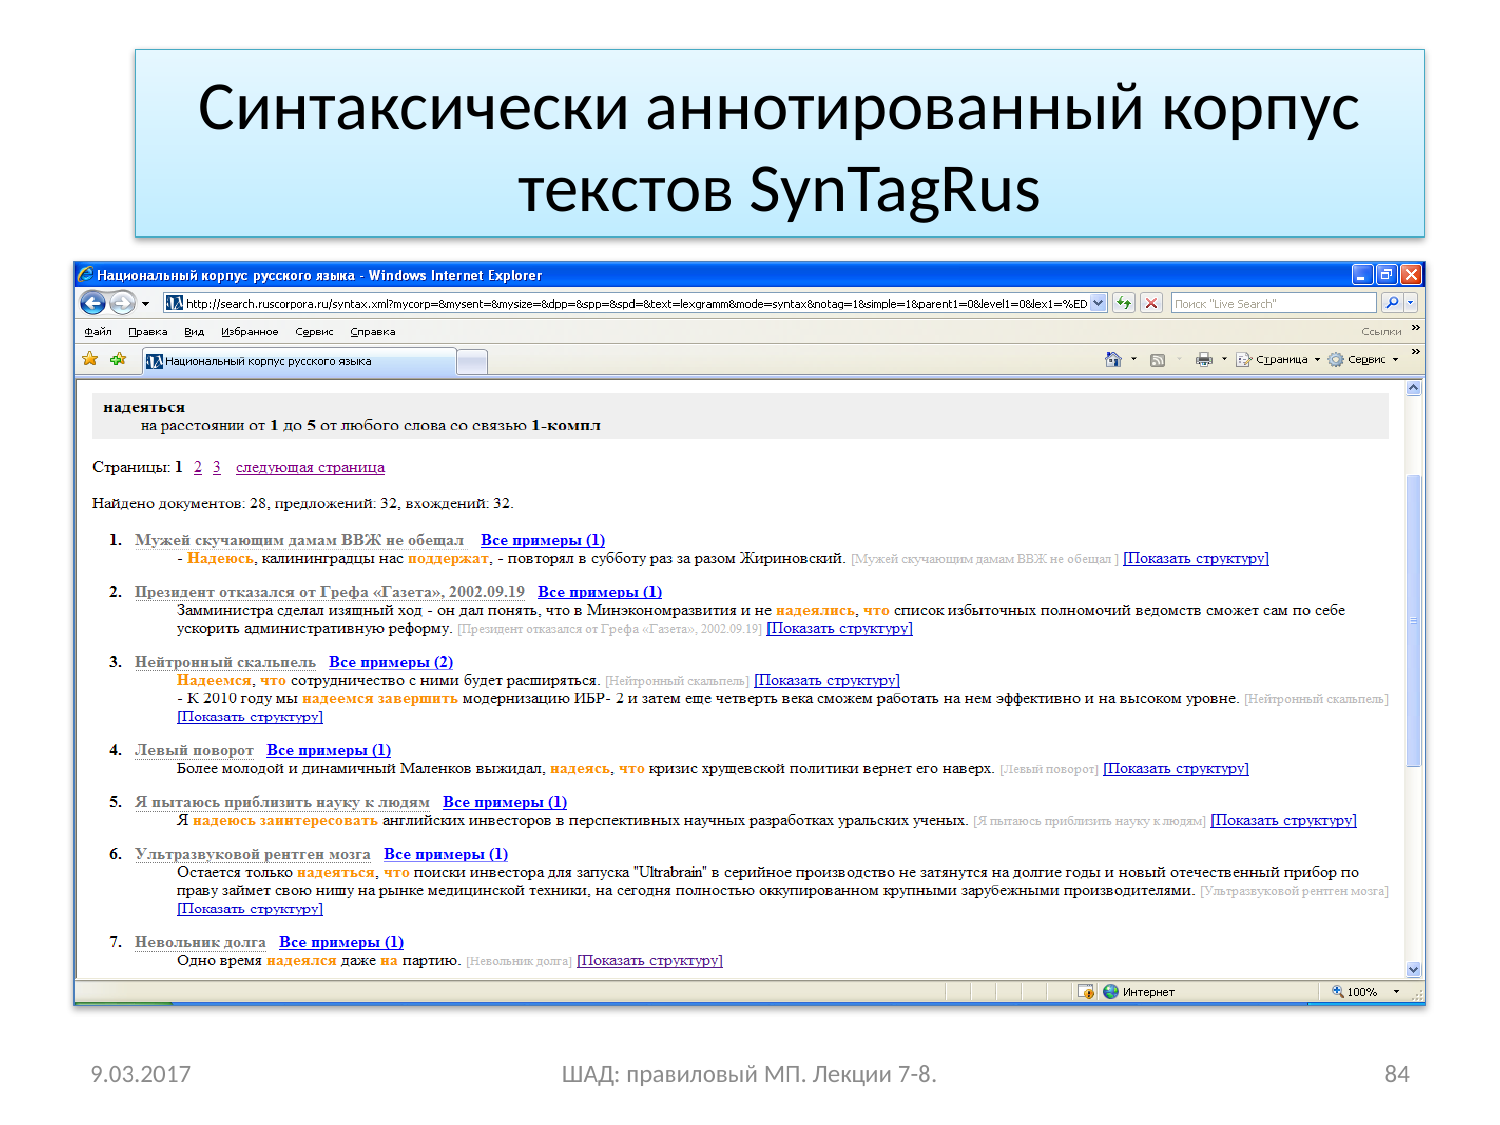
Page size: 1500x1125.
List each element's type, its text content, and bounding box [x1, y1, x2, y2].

footer ШАД: правиловый МП. Лекции 7-8. [512, 1042, 988, 1103]
slide_number 84 [1074, 1042, 1425, 1103]
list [74, 262, 1426, 1006]
title Синтаксически аннотированный корпус текстов SynTagRus [135, 49, 1425, 238]
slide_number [75, 1042, 425, 1103]
